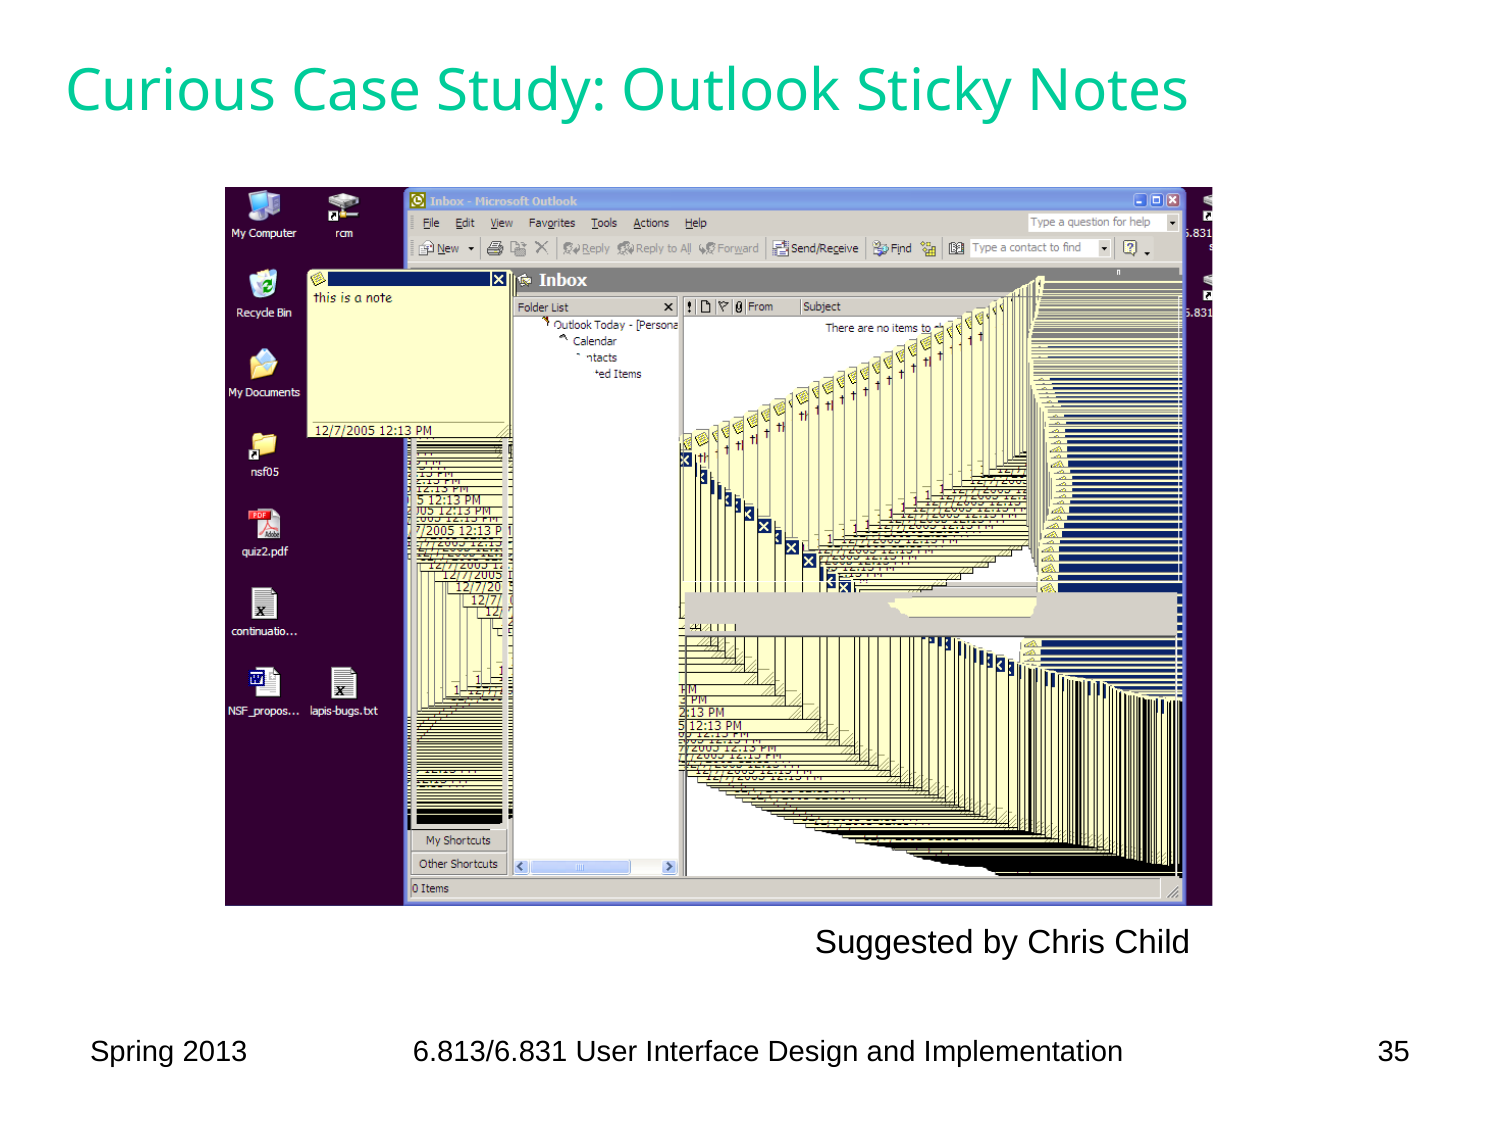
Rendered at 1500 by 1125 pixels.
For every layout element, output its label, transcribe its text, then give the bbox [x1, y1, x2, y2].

picture [224, 187, 1213, 906]
footer 6.813/6.831 User Interface Design and Implementation [312, 1024, 1226, 1103]
slide_number 35 [1237, 1024, 1426, 1103]
text_box Suggested by Chris Child [799, 914, 1206, 968]
title Curious Case Study: Outlook Sticky Notes [49, 24, 1438, 151]
slide_number Spring 2013 [74, 1024, 301, 1103]
